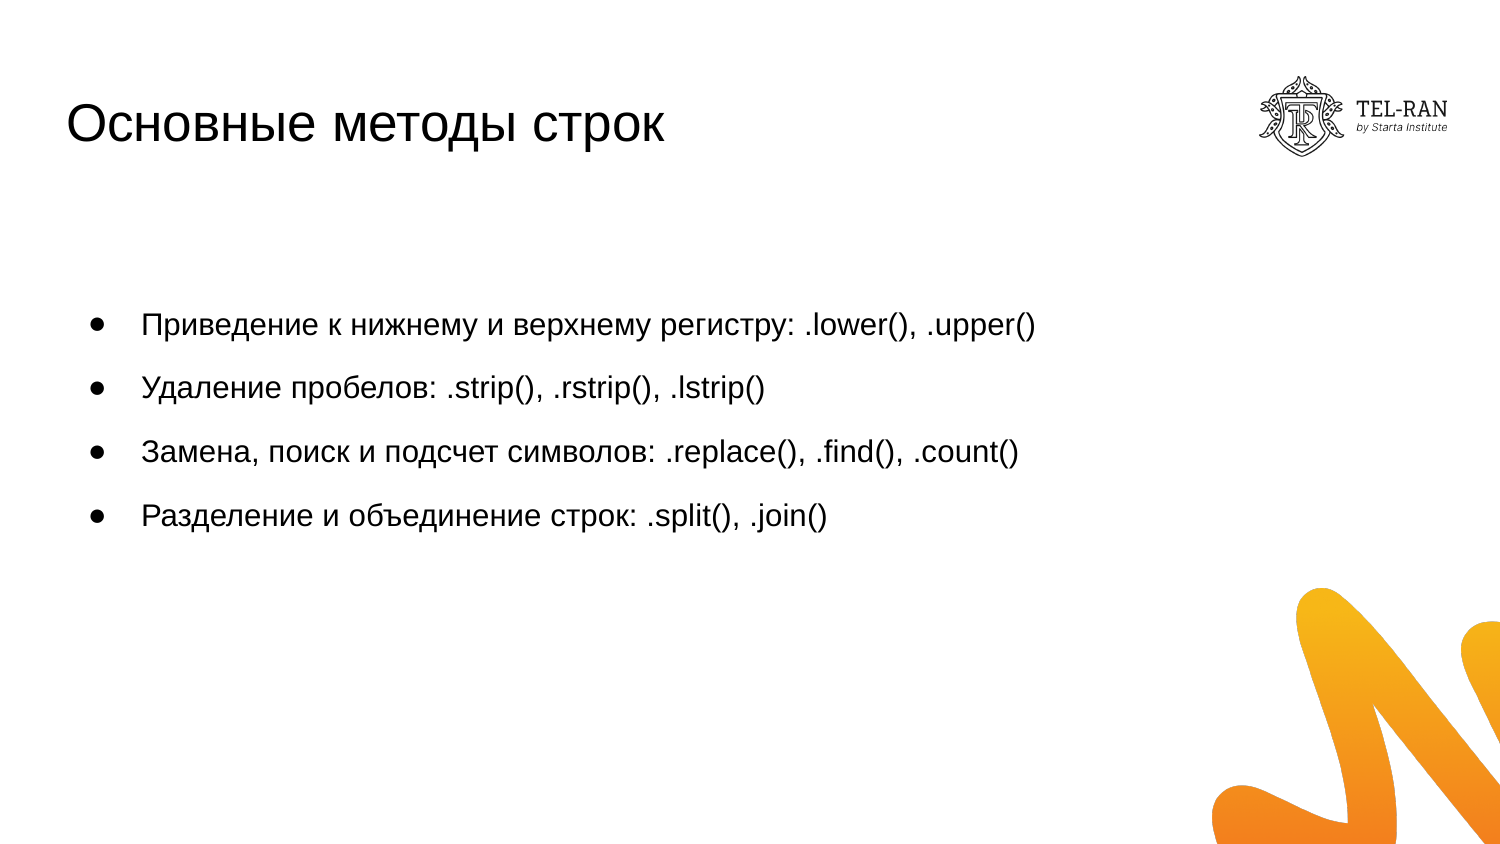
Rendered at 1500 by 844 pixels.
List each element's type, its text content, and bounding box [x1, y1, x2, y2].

picture [1152, 588, 1500, 844]
title Основные методы строк [51, 72, 1449, 167]
picture [1259, 76, 1447, 157]
list Приведение к нижнему и верхнему регистру: .lower(), .upper() Удаление пробелов: .strip(), .rstrip(), .lstrip() Замена, поиск и подсчет символов: .replace(), .find(), .count() Разделение и объединение строк: .split(), .join() [51, 283, 1449, 750]
